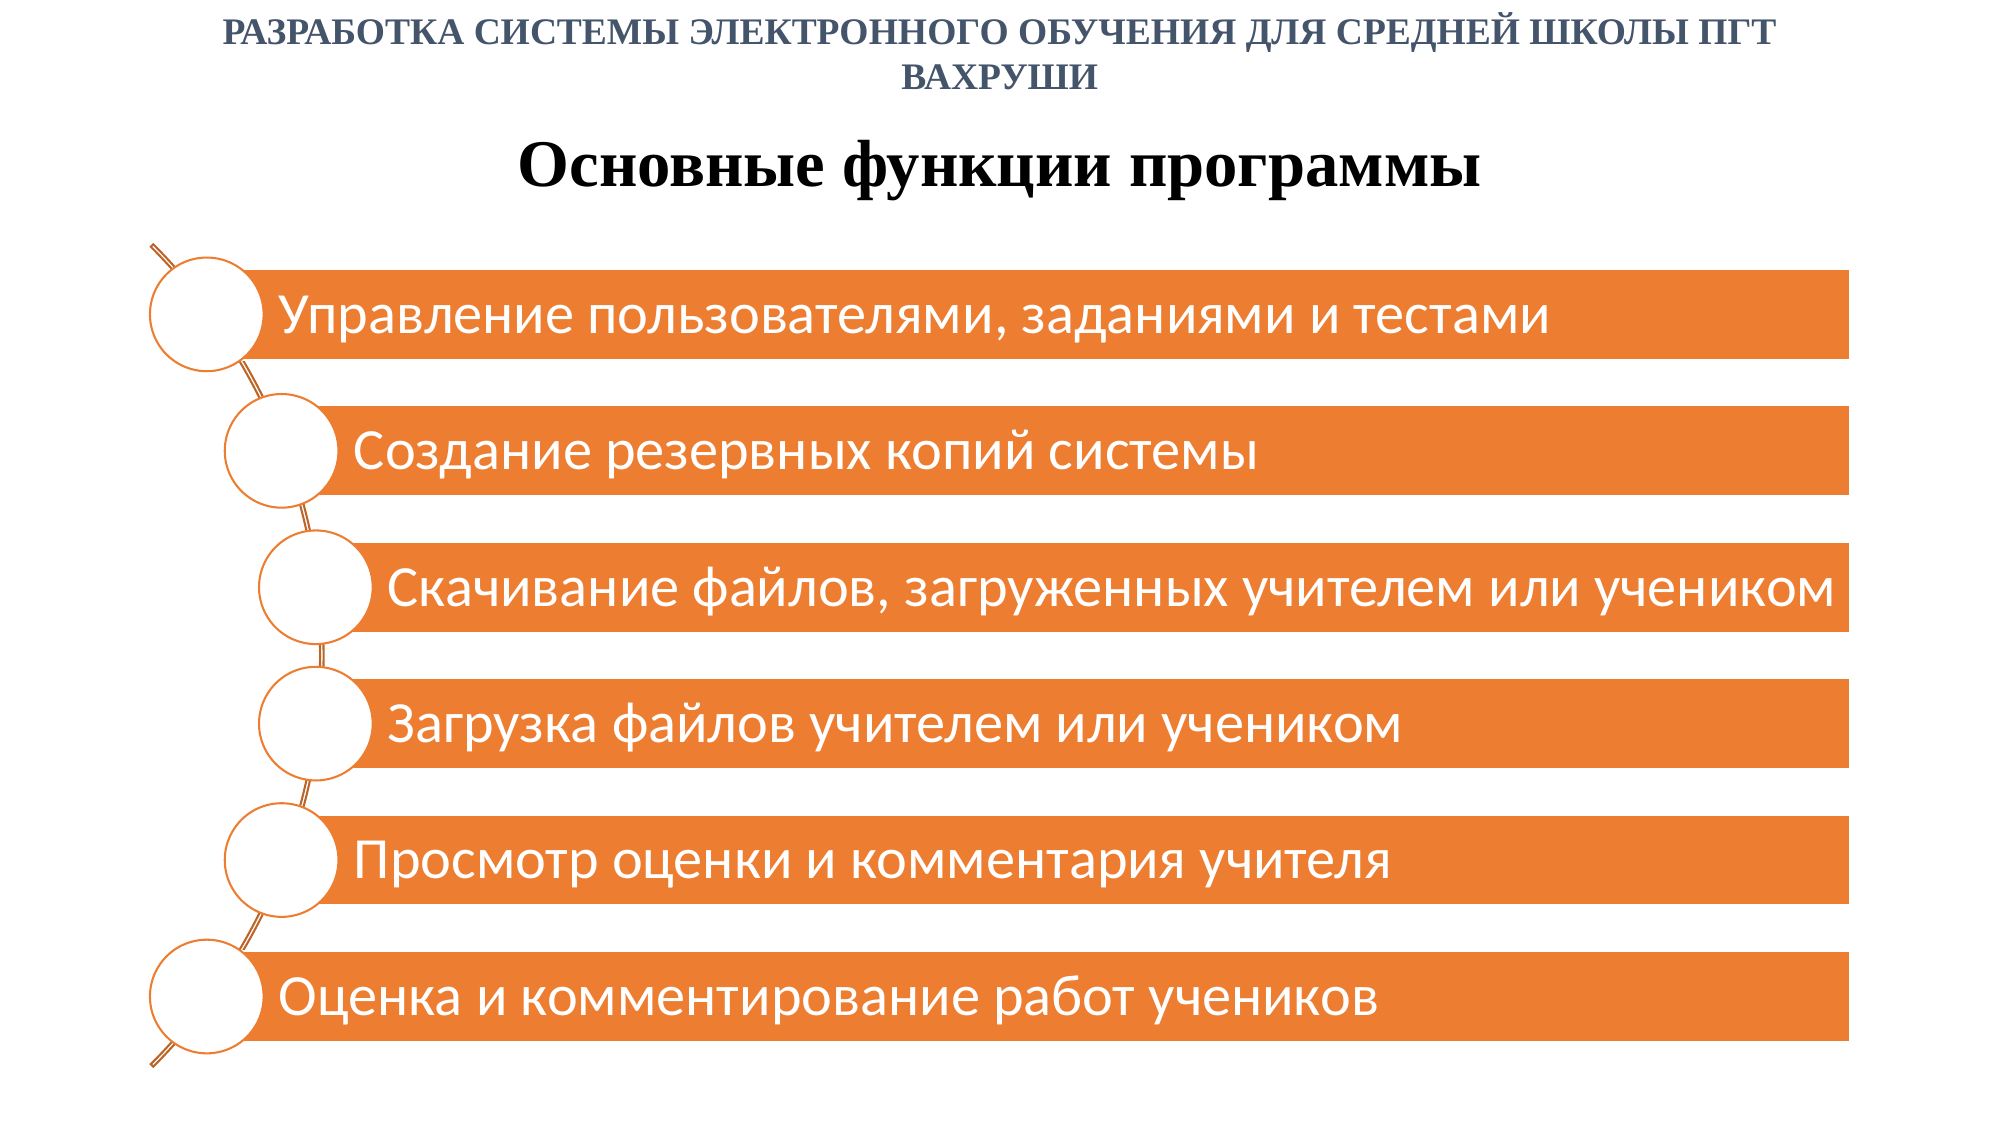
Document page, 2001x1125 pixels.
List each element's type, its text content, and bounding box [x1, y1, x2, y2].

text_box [137, 223, 1863, 1088]
text_box РАЗРАБОТКА СИСТЕМЫ ЭЛЕКТРОННОГО ОБУЧЕНИЯ ДЛЯ СРЕДНЕЙ ШКОЛЫ ПГТ ВАХРУШИ [137, 0, 1863, 105]
title Основные функции программы [137, 111, 1863, 218]
